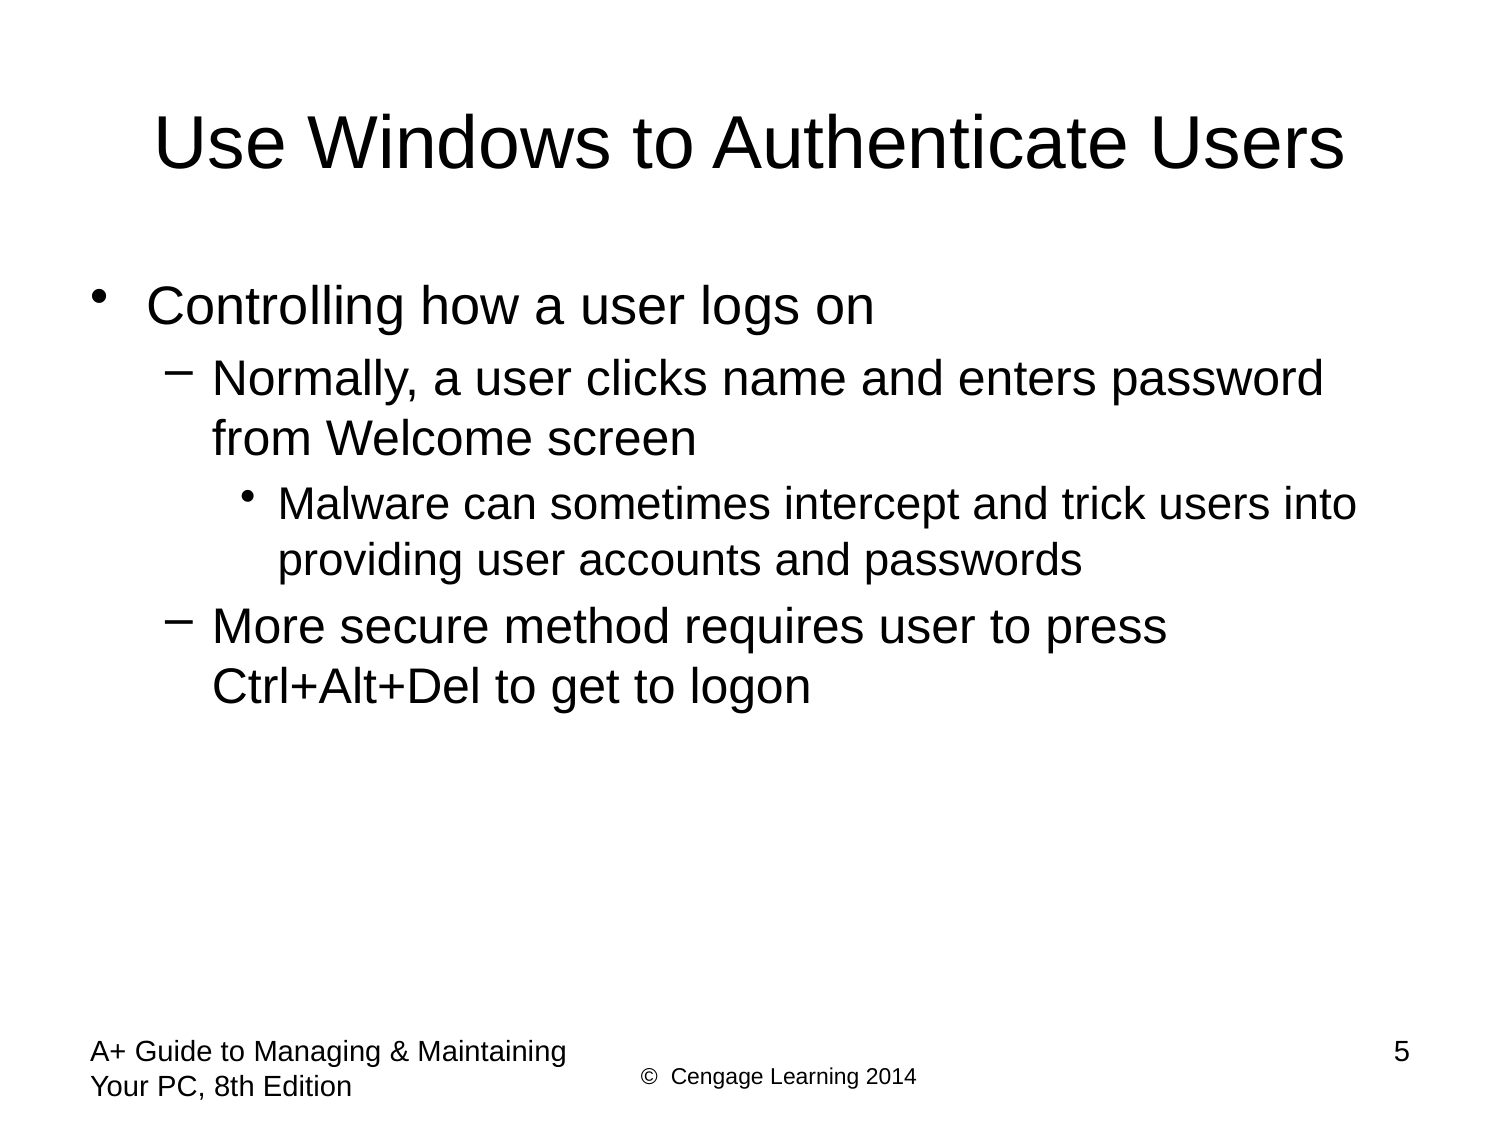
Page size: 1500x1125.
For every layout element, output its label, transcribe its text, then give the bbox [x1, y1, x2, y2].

slide_number 5 [1074, 1024, 1426, 1103]
title Use Windows to Authenticate Users [75, 45, 1425, 233]
list Controlling how a user logs on Normally, a user clicks name and enters password from Welcome screen Malware can sometimes intercept and trick users into providing user accounts and passwords More secure method requires user to press Ctrl+Alt+Del to get to logon [75, 262, 1425, 1005]
footer A+ Guide to Managing & Maintaining Your PC, 8th Edition [74, 1024, 601, 1103]
